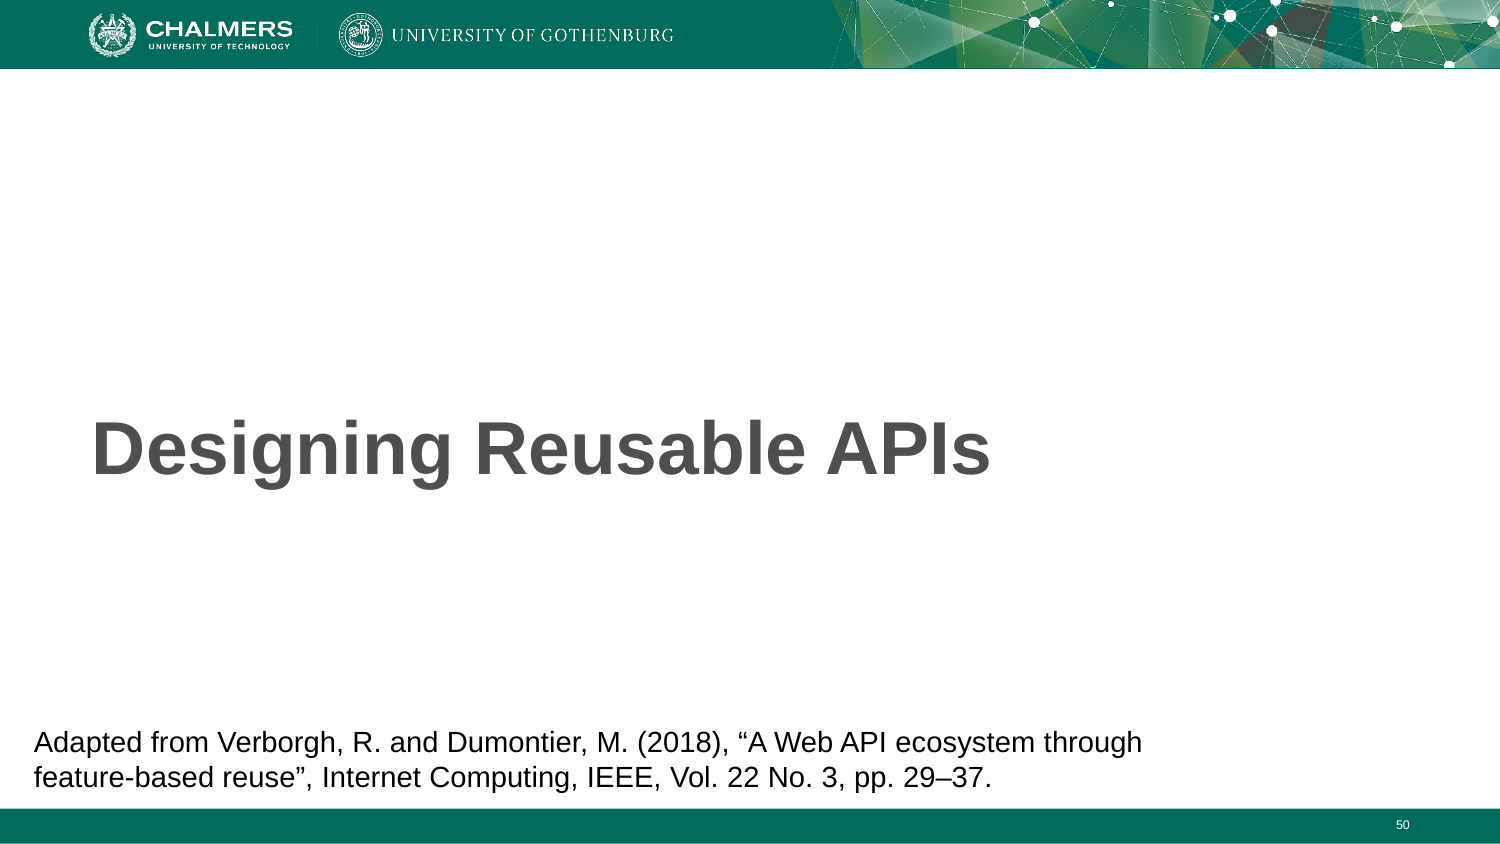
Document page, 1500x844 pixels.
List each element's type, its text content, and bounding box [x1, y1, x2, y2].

text_box Adapted from Verborgh, R. and Dumontier, M. (2018), “A Web API ecosystem through feature-based reuse”, Internet Computing, IEEE, Vol. 22 No. 3, pp. 29–37. [18, 708, 1191, 809]
slide_number ‹#› [1074, 809, 1425, 844]
picture [759, 0, 1500, 68]
picture [64, 0, 696, 85]
title Designing Reusable APIs [76, 100, 1426, 789]
